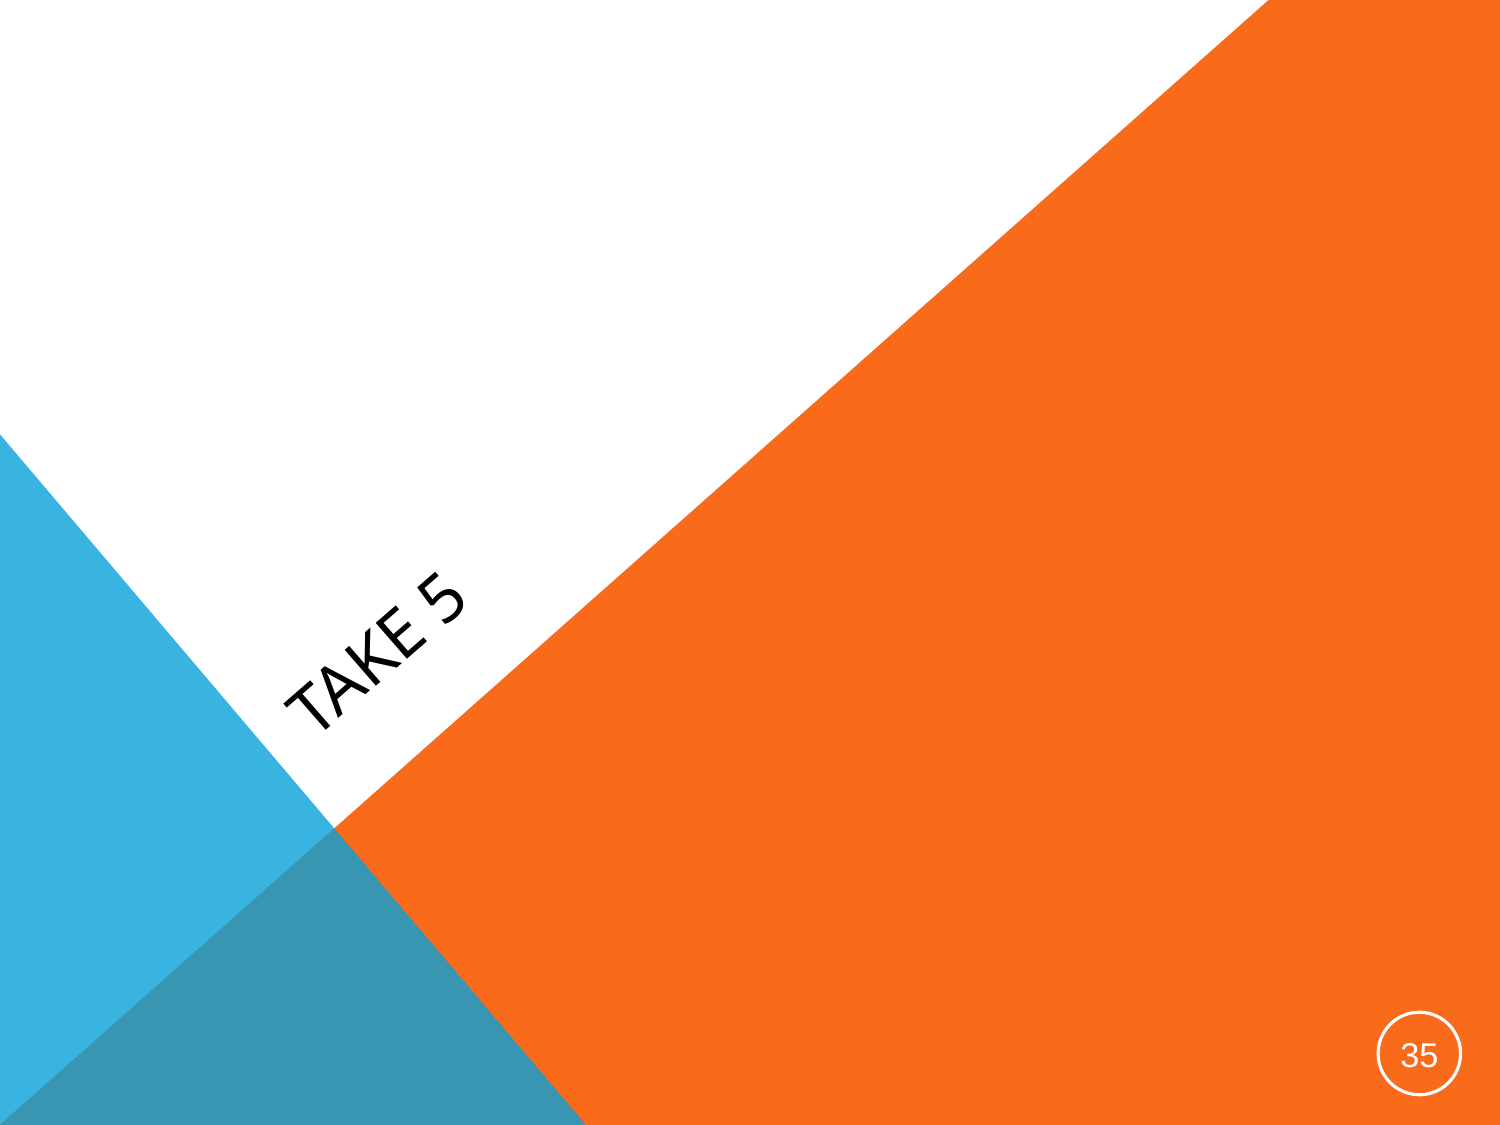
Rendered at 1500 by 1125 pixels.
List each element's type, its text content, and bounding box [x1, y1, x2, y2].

slide_number 35 [1376, 1010, 1463, 1097]
title Take 5 [183, 3, 1013, 762]
